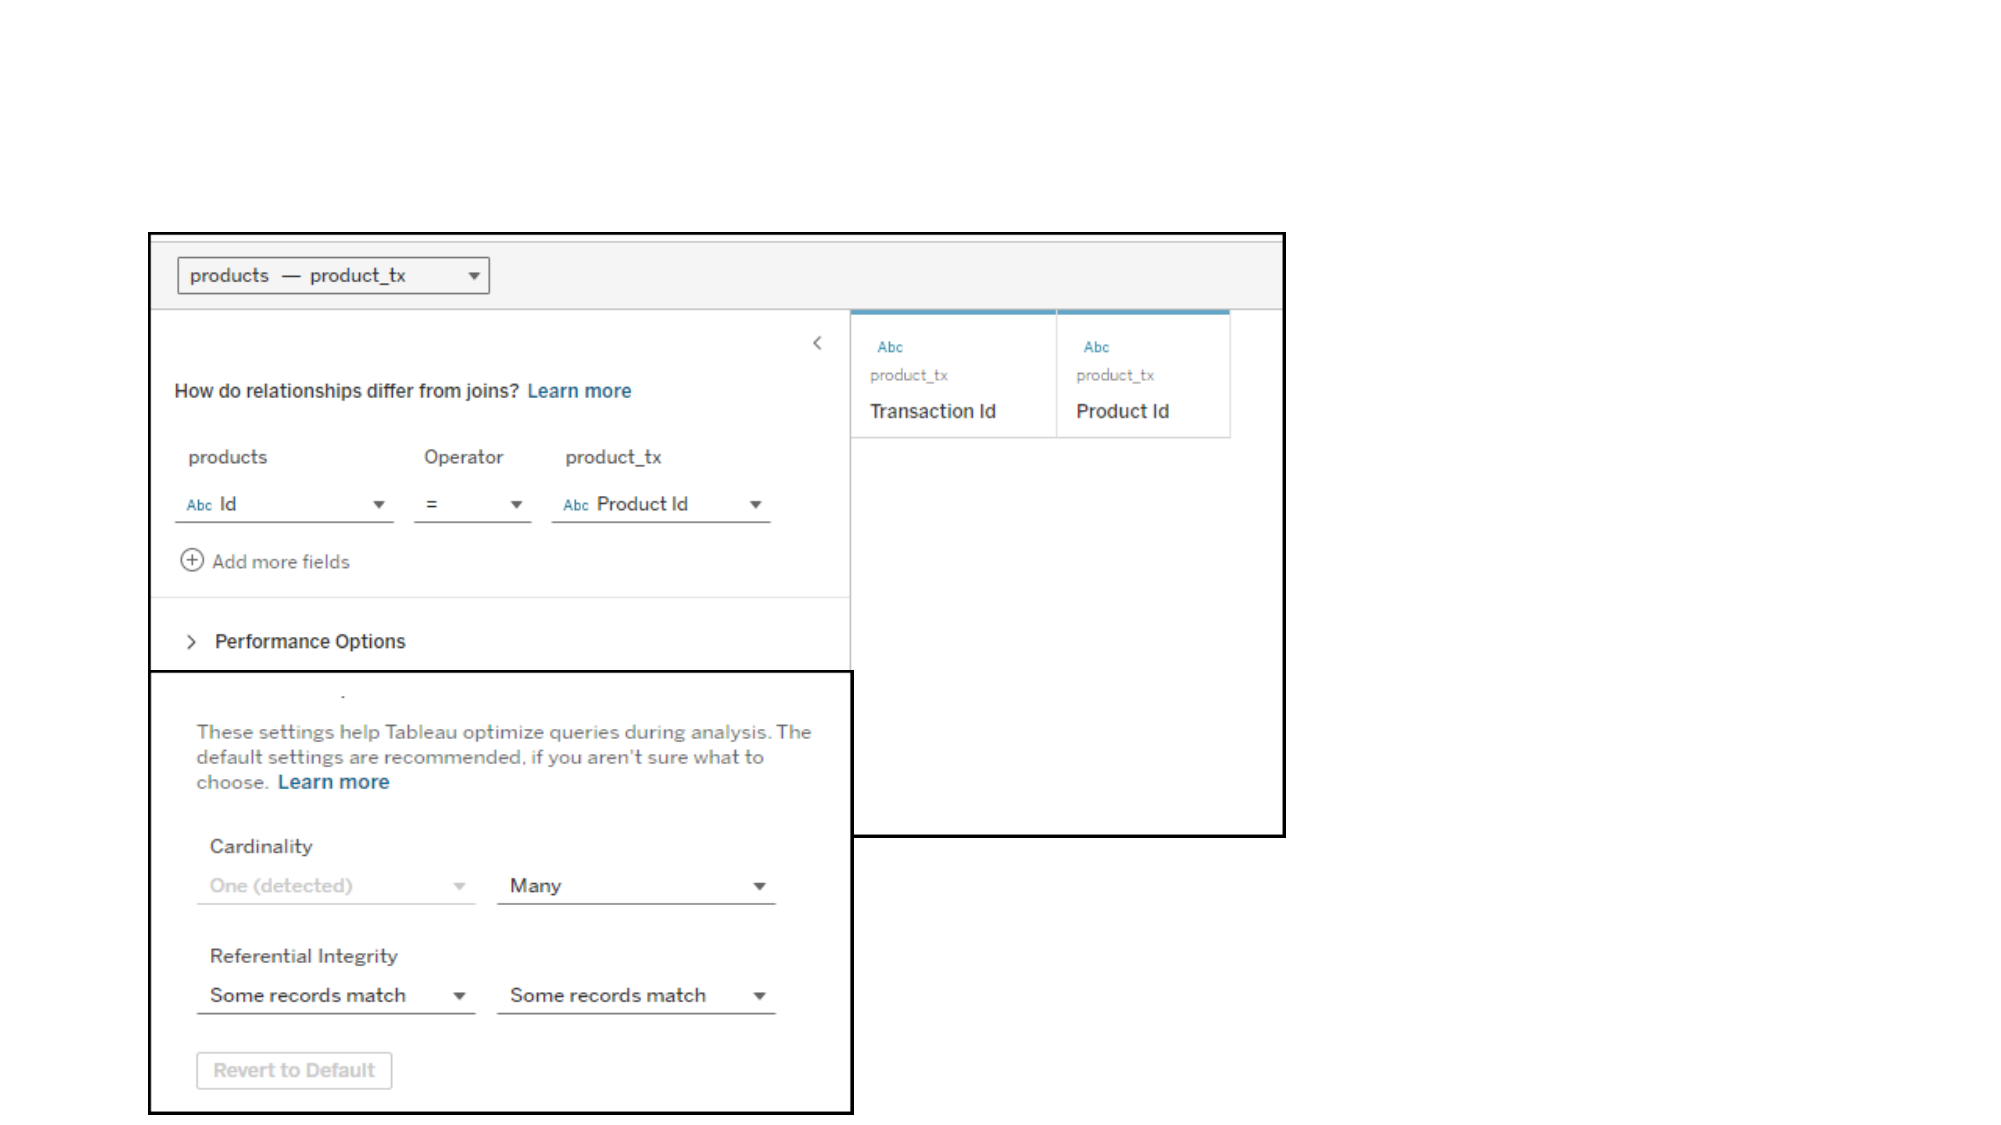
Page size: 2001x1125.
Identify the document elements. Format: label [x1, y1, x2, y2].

picture [148, 670, 854, 1115]
list [148, 232, 1287, 838]
